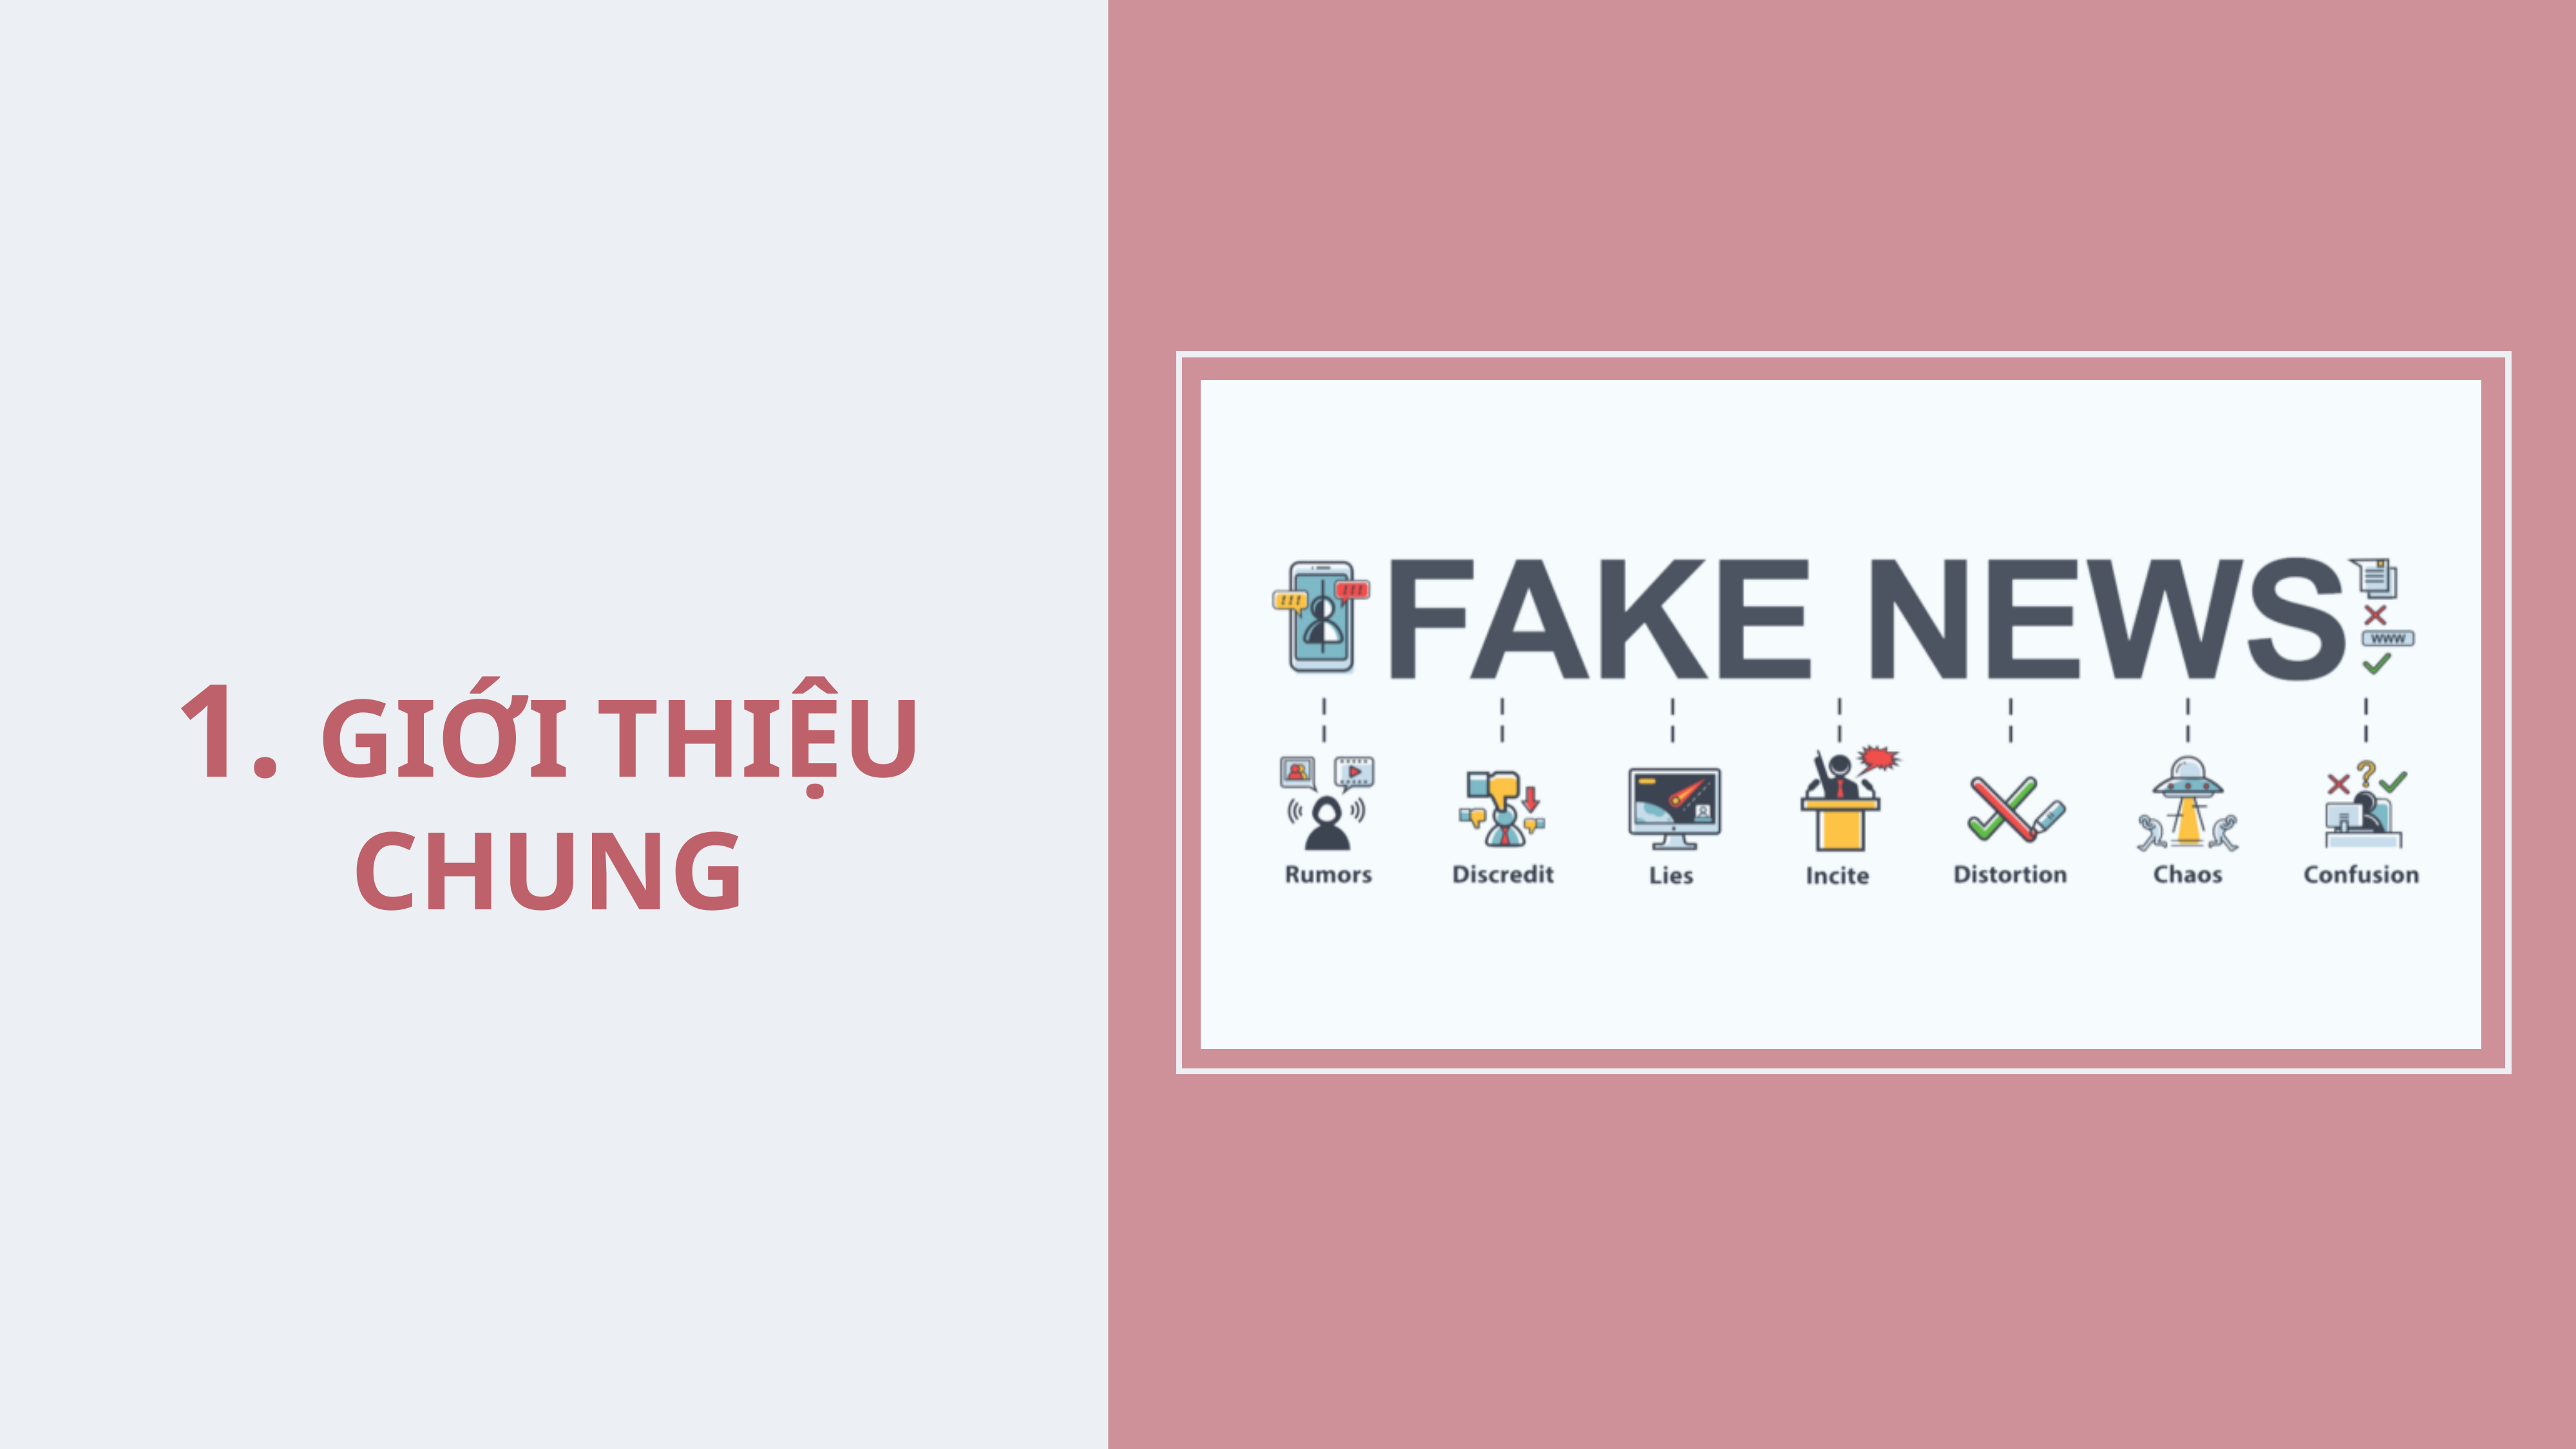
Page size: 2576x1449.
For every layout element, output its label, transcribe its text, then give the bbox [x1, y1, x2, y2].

text_box [1179, 354, 2509, 1072]
picture [1201, 380, 2481, 1049]
text_box [1107, 0, 2576, 1449]
text_box 1. GIỚI THIỆU CHUNG [12, 648, 1048, 932]
